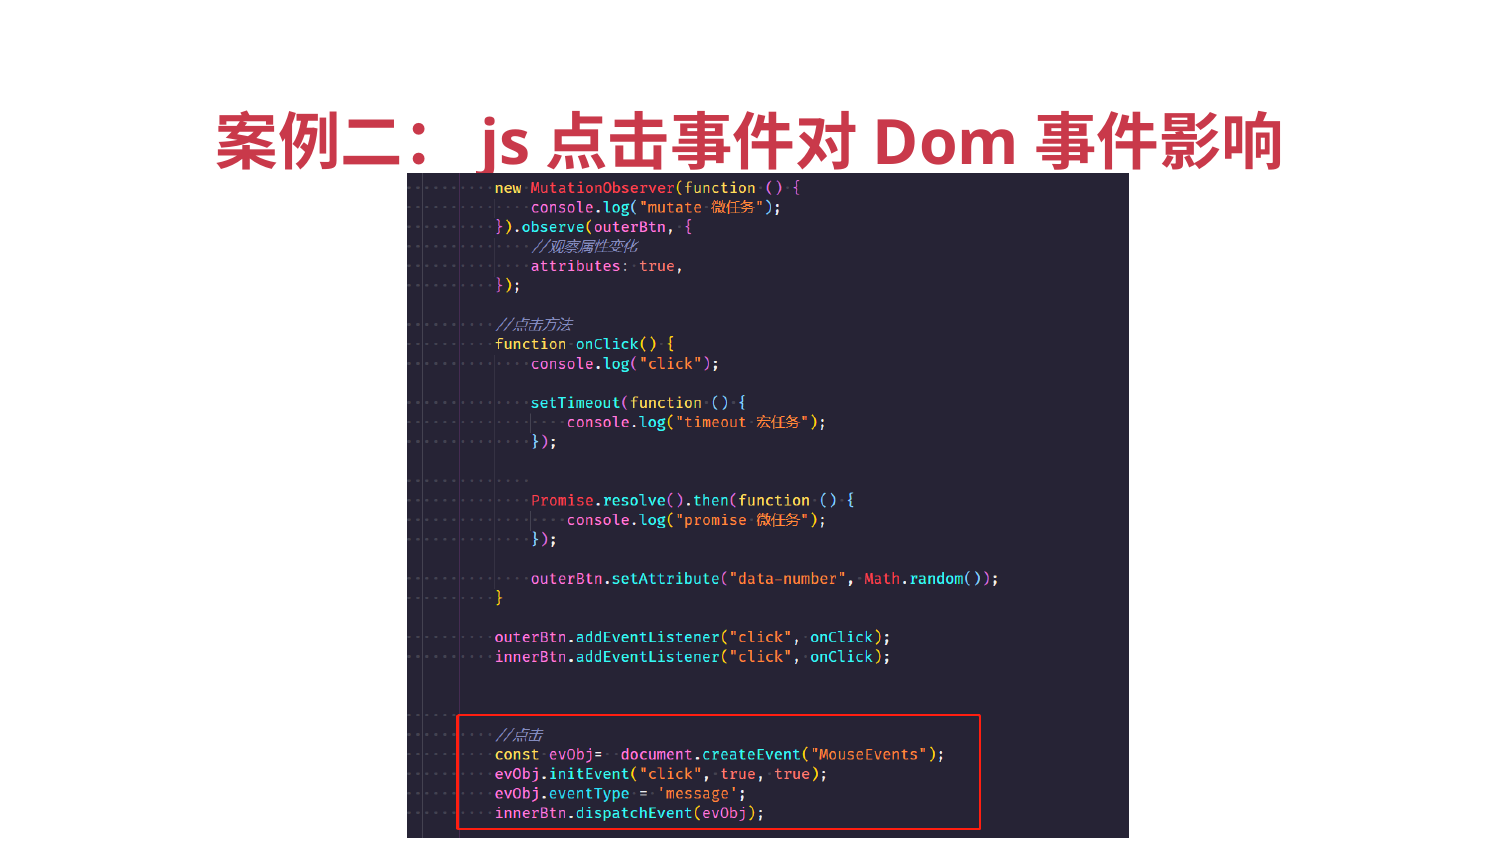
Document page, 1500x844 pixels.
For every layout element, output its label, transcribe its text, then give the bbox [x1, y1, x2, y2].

picture [407, 173, 1129, 838]
text_box 案例二：js点击事件对Dom事件影响 [200, 94, 1300, 185]
